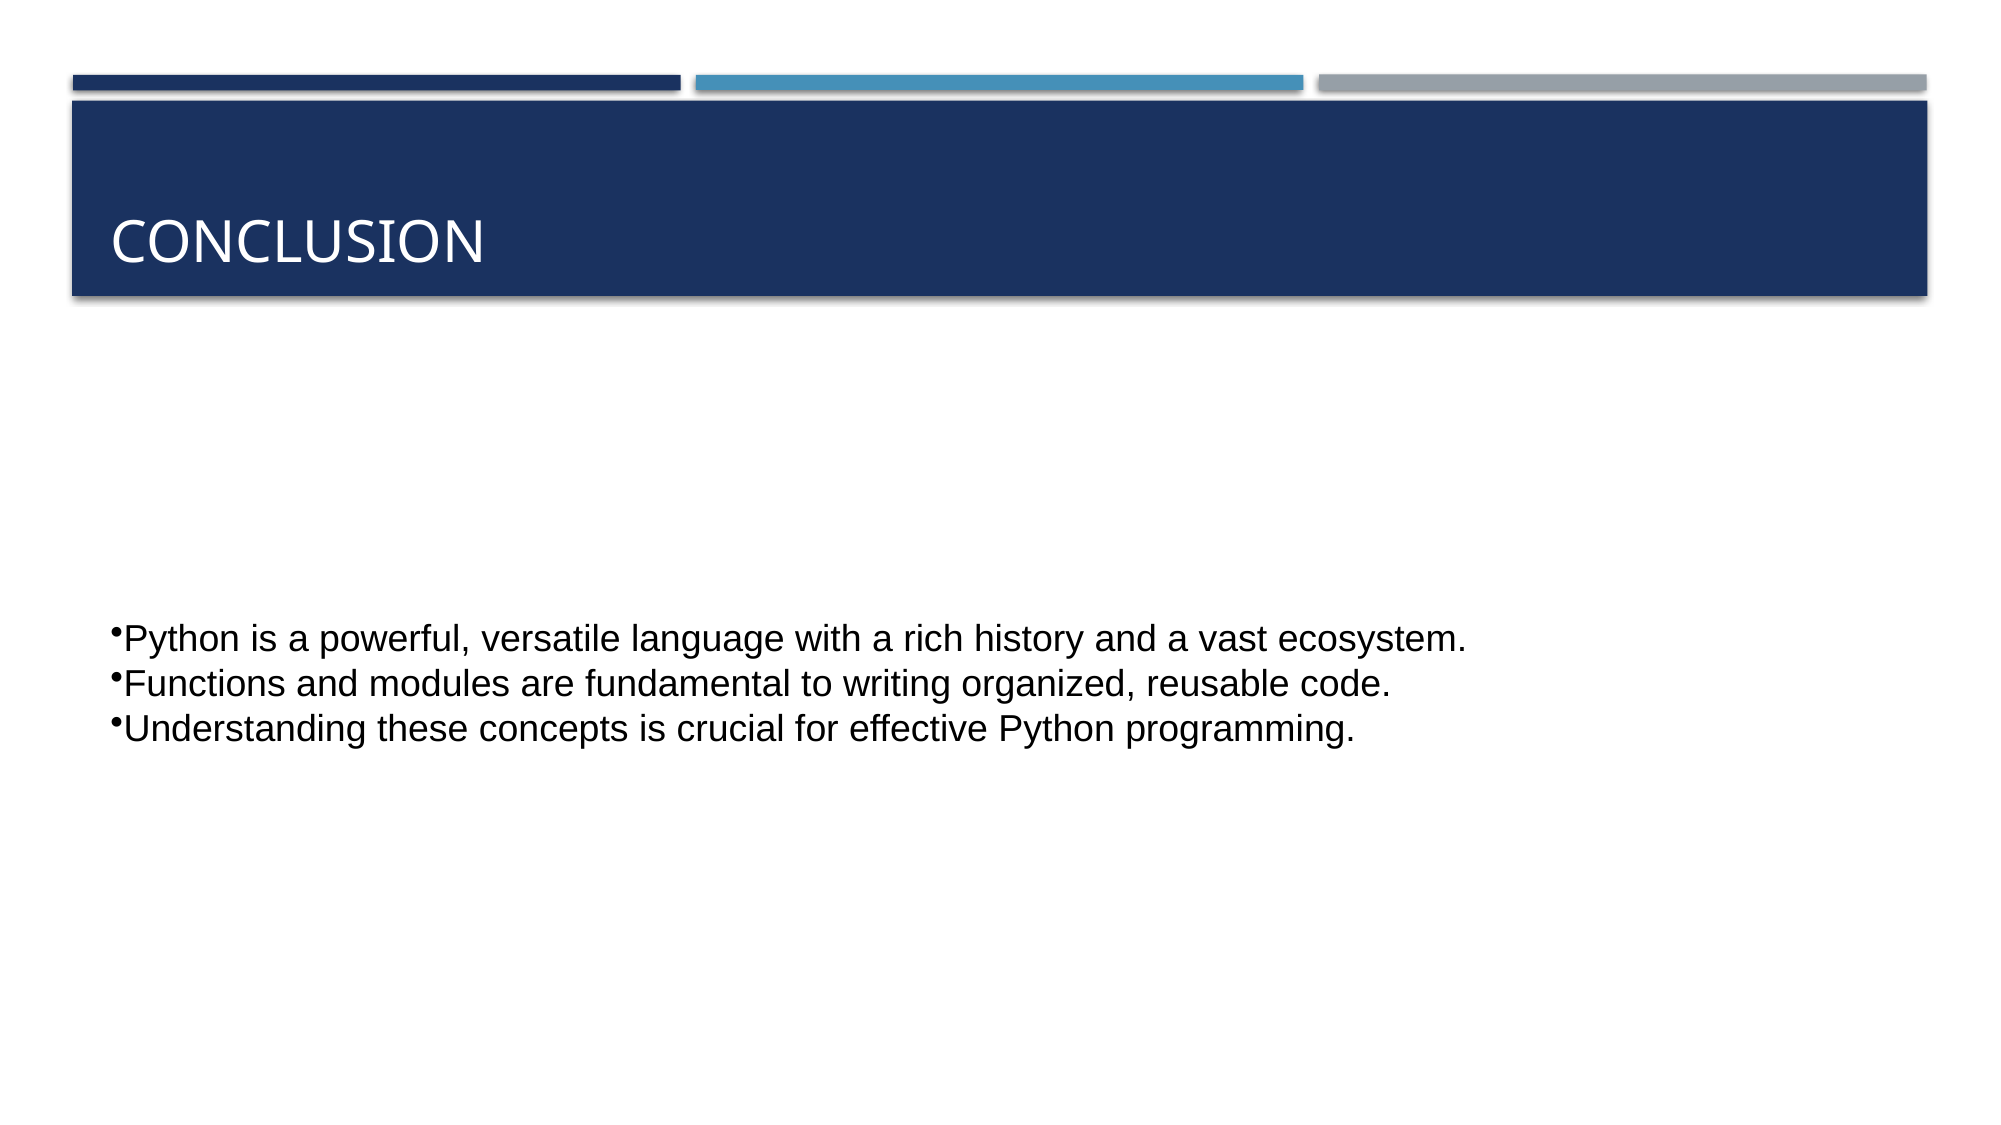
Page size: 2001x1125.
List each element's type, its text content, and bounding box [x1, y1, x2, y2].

list Python is a powerful, versatile language with a rich history and a vast ecosystem. Functions and modules are fundamental to writing organized, reusable code. Understanding these concepts is crucial for effective Python programming. [95, 333, 1905, 986]
title conclusion [95, 115, 1905, 282]
